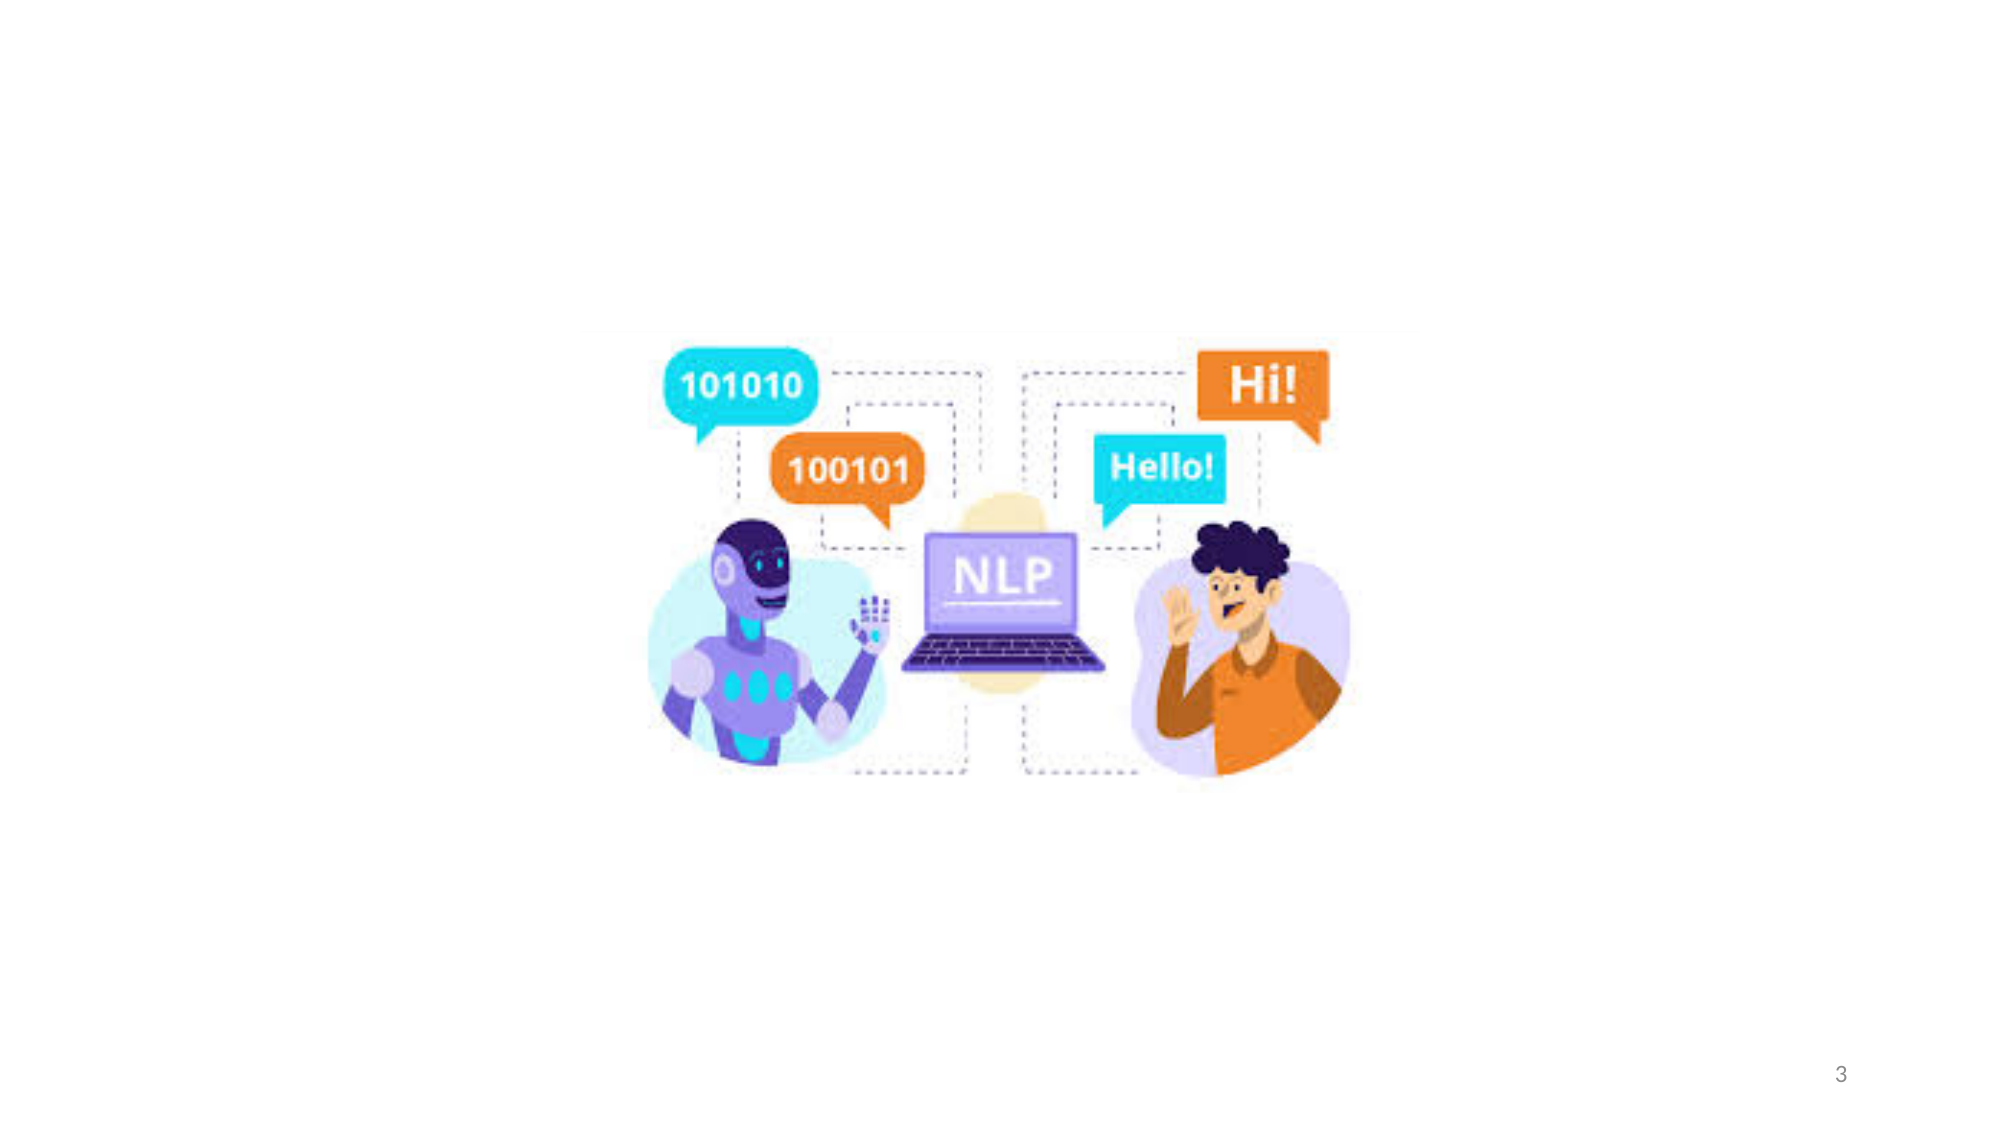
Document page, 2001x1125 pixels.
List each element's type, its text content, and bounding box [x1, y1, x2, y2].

slide_number 2 [1412, 1042, 1863, 1103]
picture [580, 331, 1420, 794]
